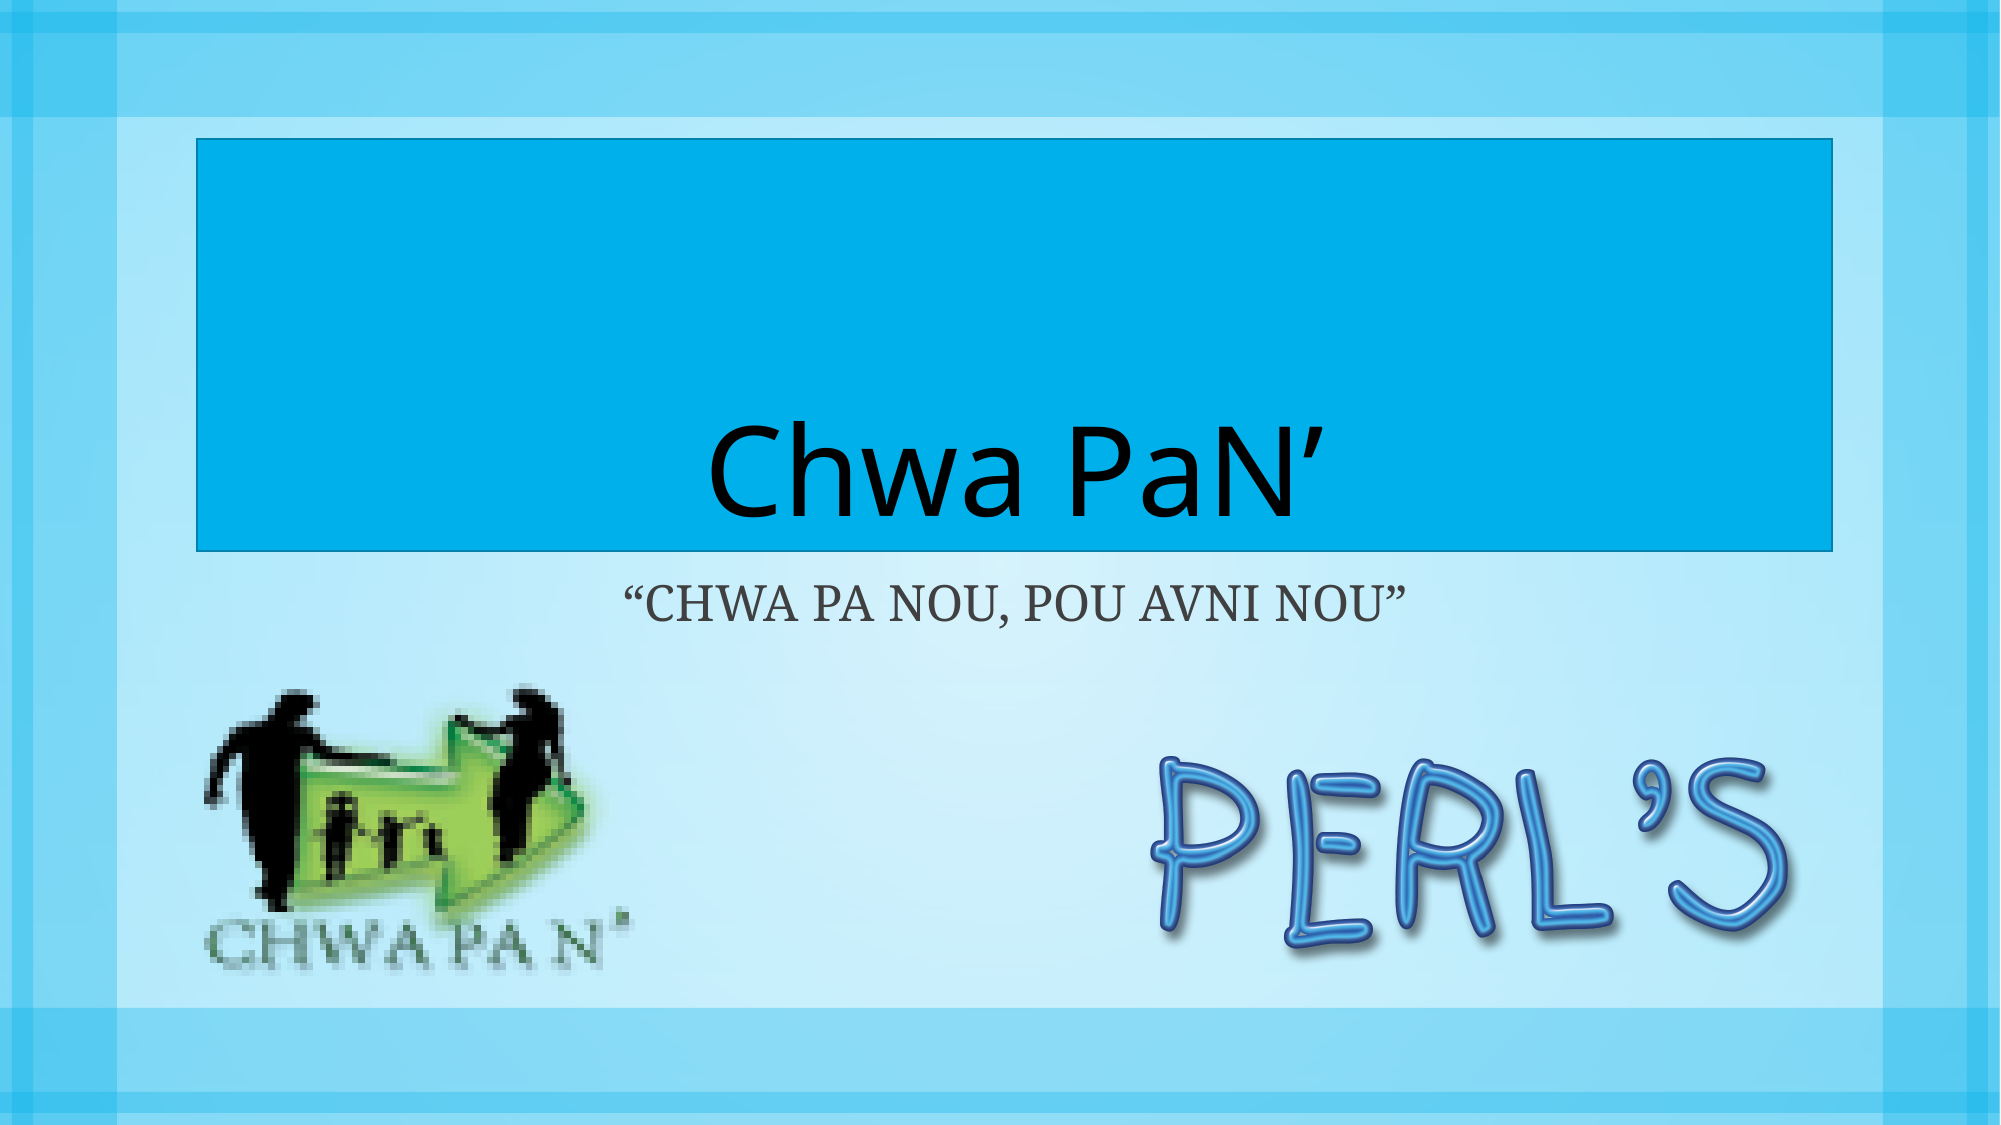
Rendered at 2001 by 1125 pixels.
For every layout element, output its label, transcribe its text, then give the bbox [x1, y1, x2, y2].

subtitle “Chwa pa nou, pou avni nou” [197, 570, 1833, 721]
title Chwa PaN’ [196, 138, 1833, 552]
picture [172, 645, 642, 1021]
picture [1106, 682, 1857, 1031]
